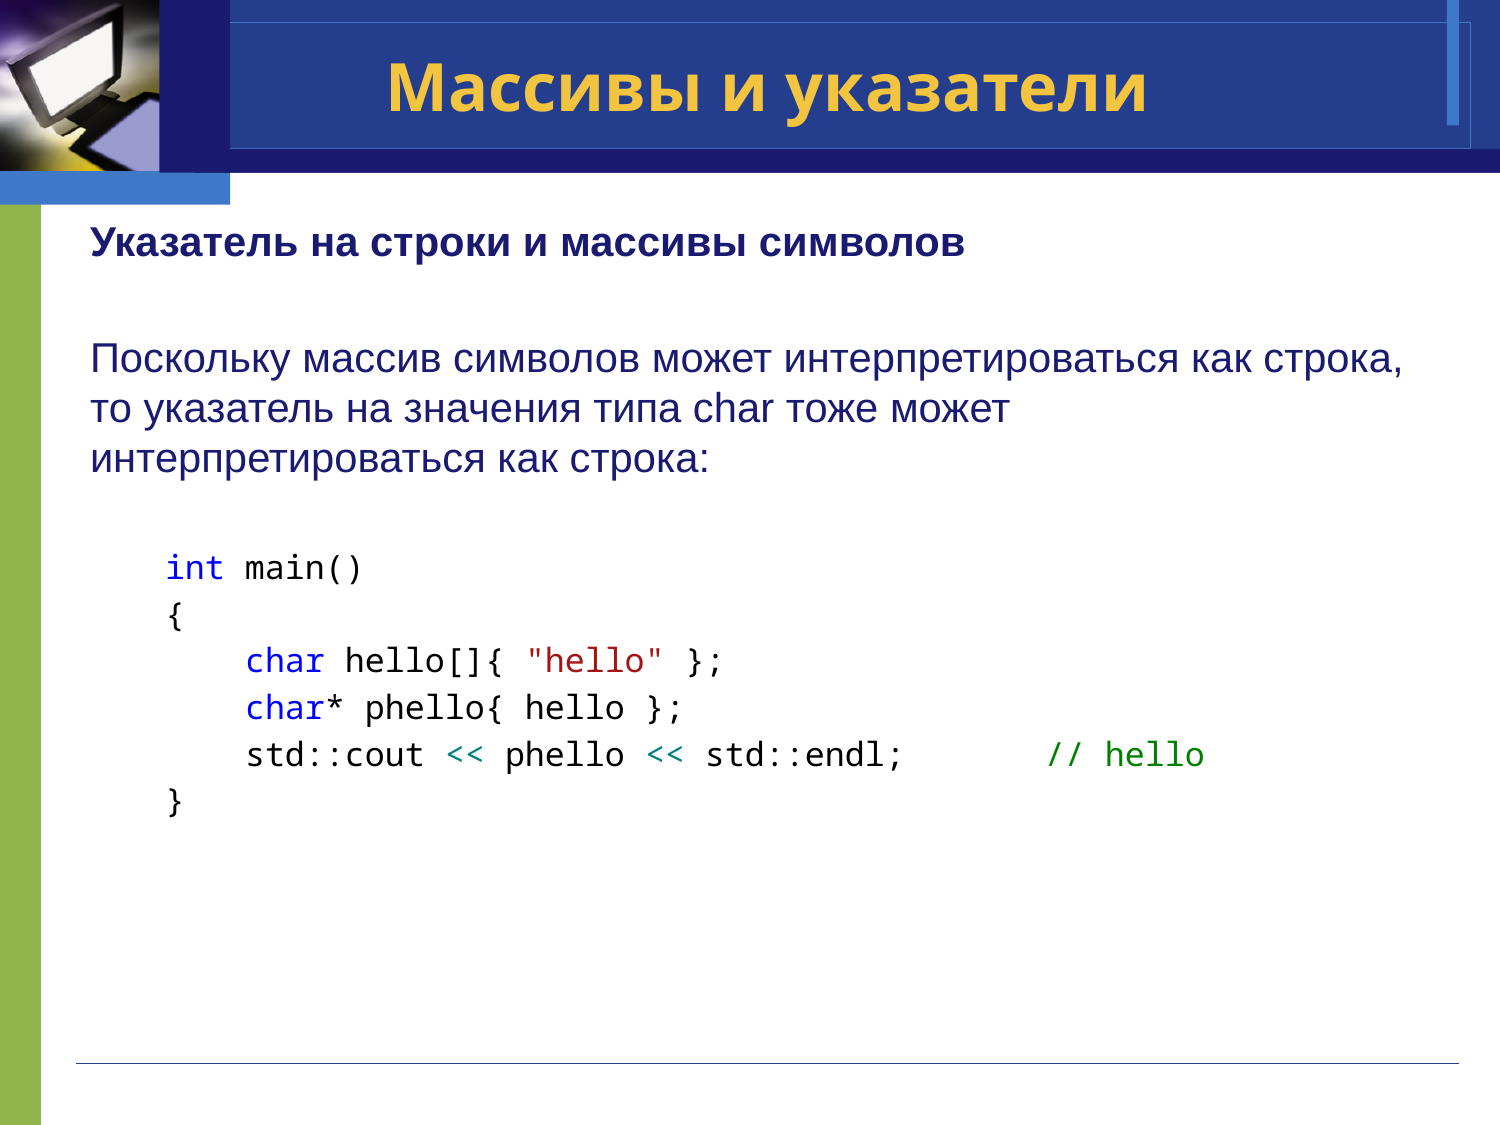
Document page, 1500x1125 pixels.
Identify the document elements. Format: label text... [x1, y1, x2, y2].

picture [0, 0, 159, 171]
title Массивы и указатели [122, 38, 1413, 131]
list Указатель на строки и массивы символов Поскольку массив символов может интерпретироваться как строка, то указатель на значения типа char тоже может интерпретироваться как строка: int main() { char hello[]{ "hello" }; char* phello{ hello }; std::cout << phello << std::endl; // hello } [74, 206, 1426, 1069]
